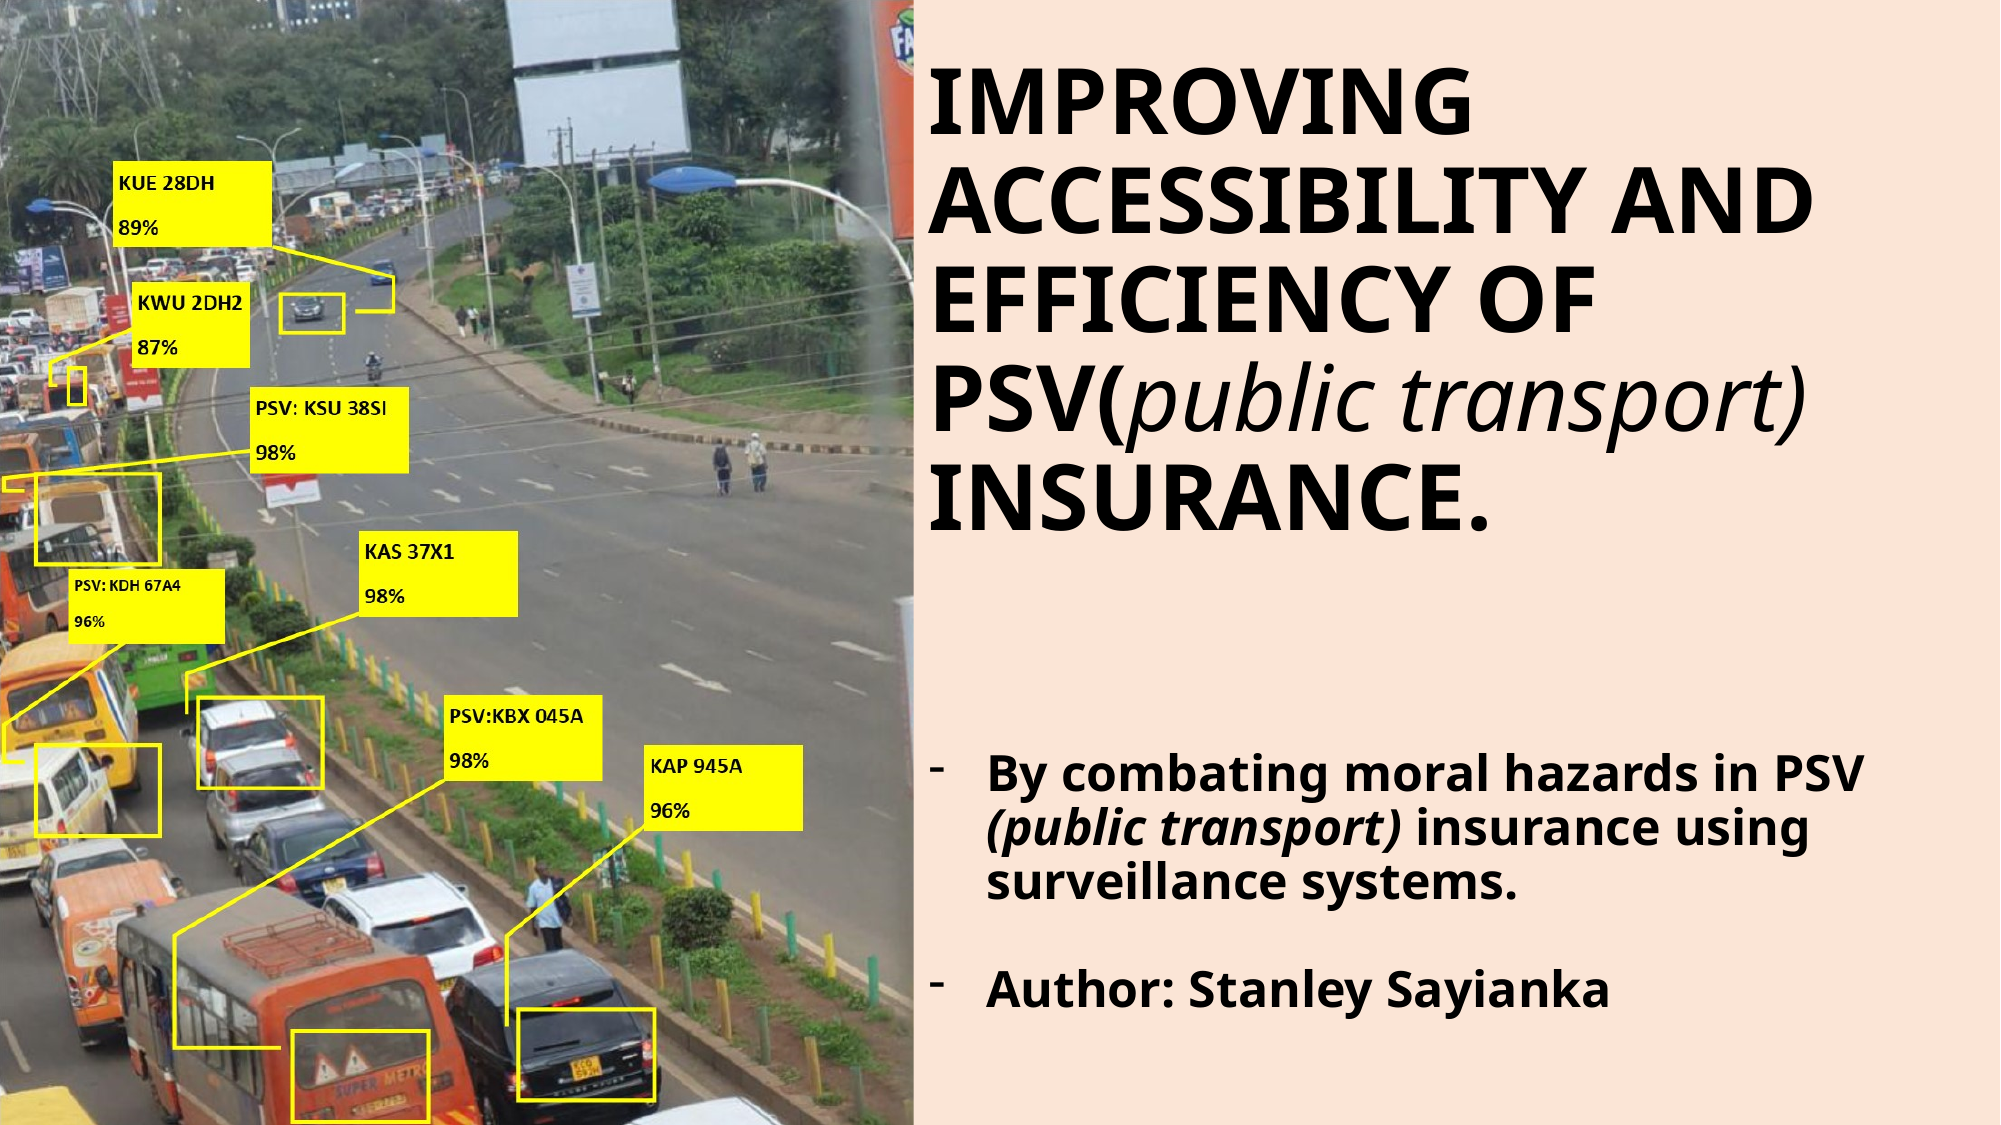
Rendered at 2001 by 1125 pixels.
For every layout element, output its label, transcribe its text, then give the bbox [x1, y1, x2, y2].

picture [0, 0, 1592, 1125]
text_box IMPROVING ACCESSIBILITY AND EFFICIENCY OF PSV(public transport) INSURANCE. By combating moral hazards in PSV (public transport) insurance using surveillance systems. Author: Stanley Sayianka [1592, 0, 2000, 1125]
